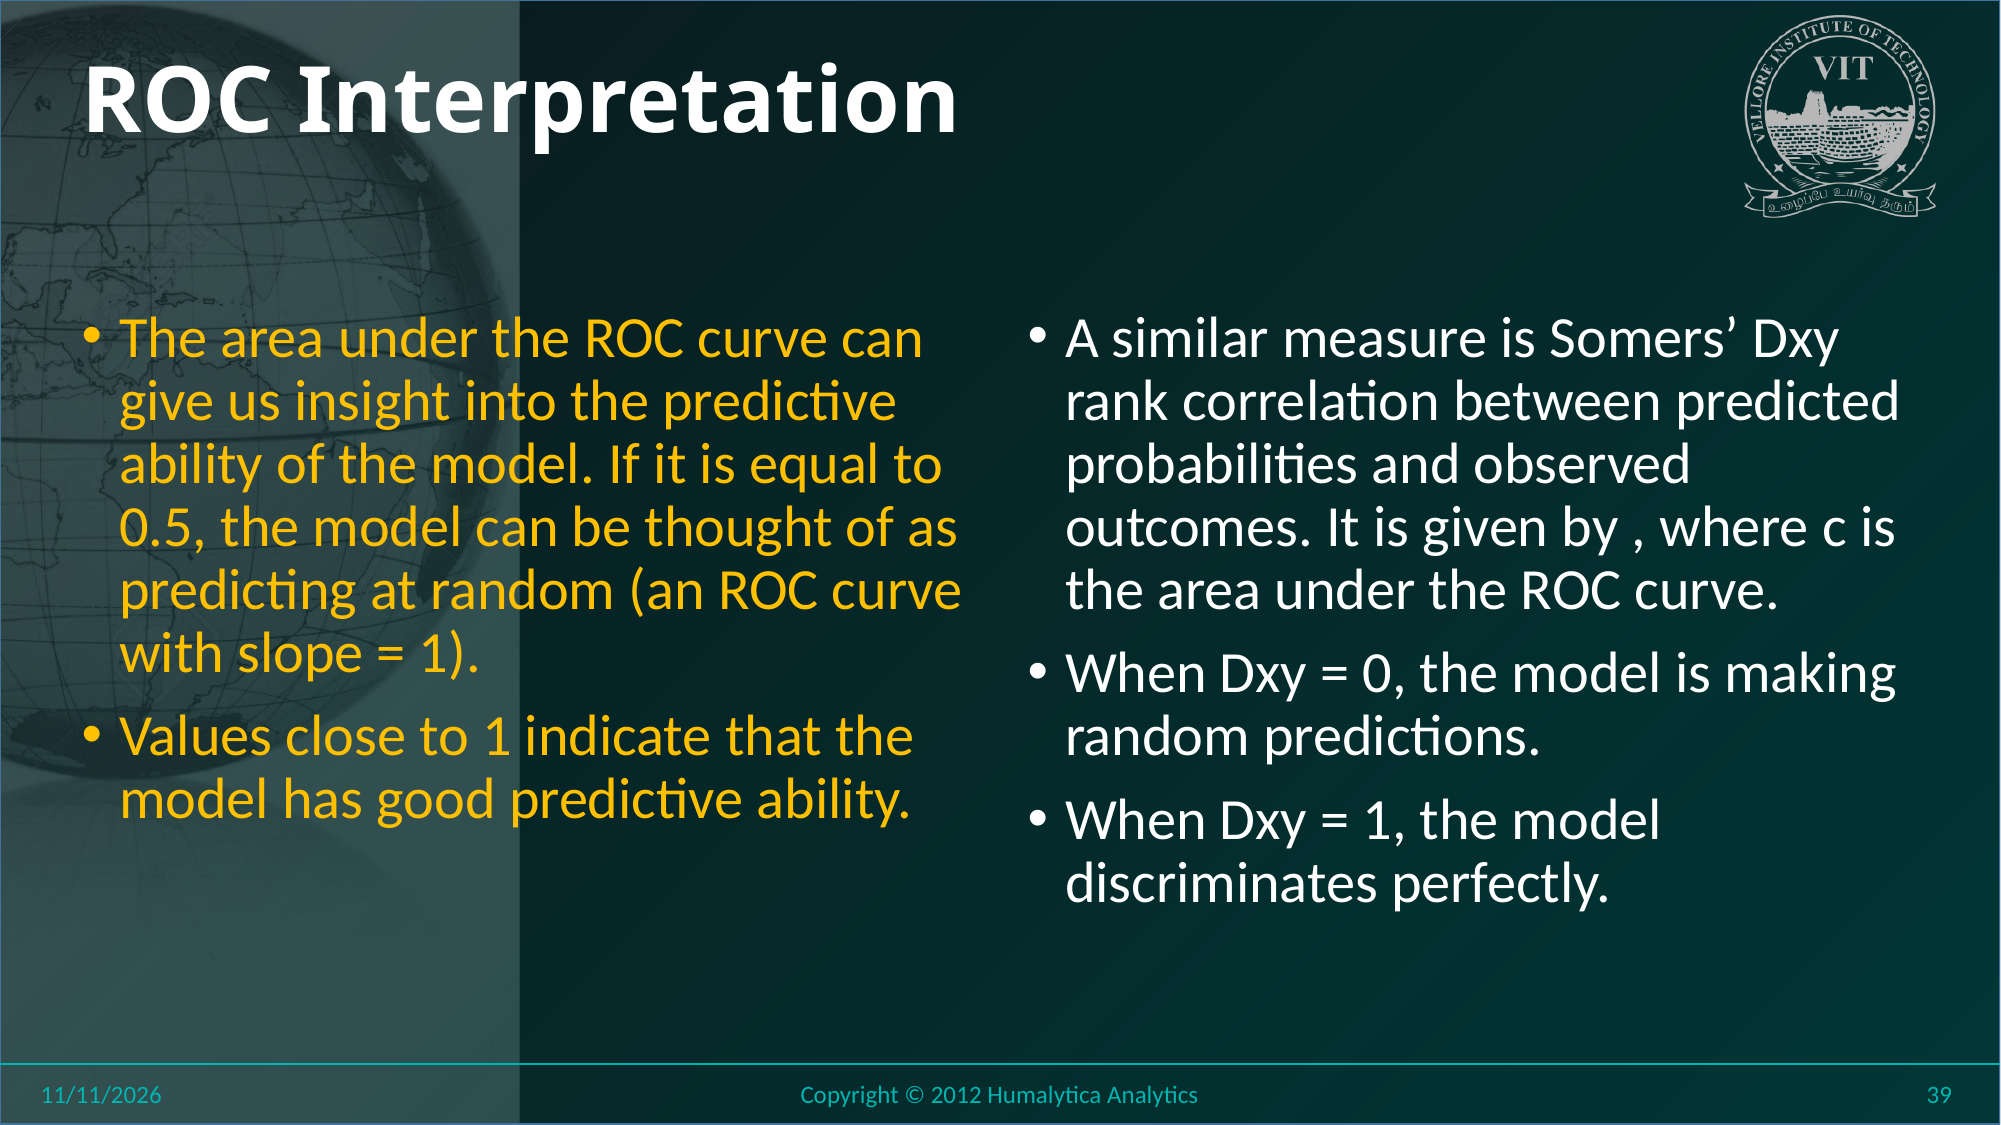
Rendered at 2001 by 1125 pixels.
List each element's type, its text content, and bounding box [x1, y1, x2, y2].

slide_number 39 [1517, 1064, 1968, 1124]
title ROC Interpretation [66, 1, 1716, 204]
footer Copyright © 2012 Humalytica Analytics [662, 1064, 1338, 1124]
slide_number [25, 1064, 476, 1124]
list The area under the ROC curve can give us insight into the predictive ability of the model. If it is equal to 0.5, the model can be thought of as predicting at random (an ROC curve with slope = 1). Values close to 1 indicate that the model has good predictive ability. [66, 299, 988, 1014]
